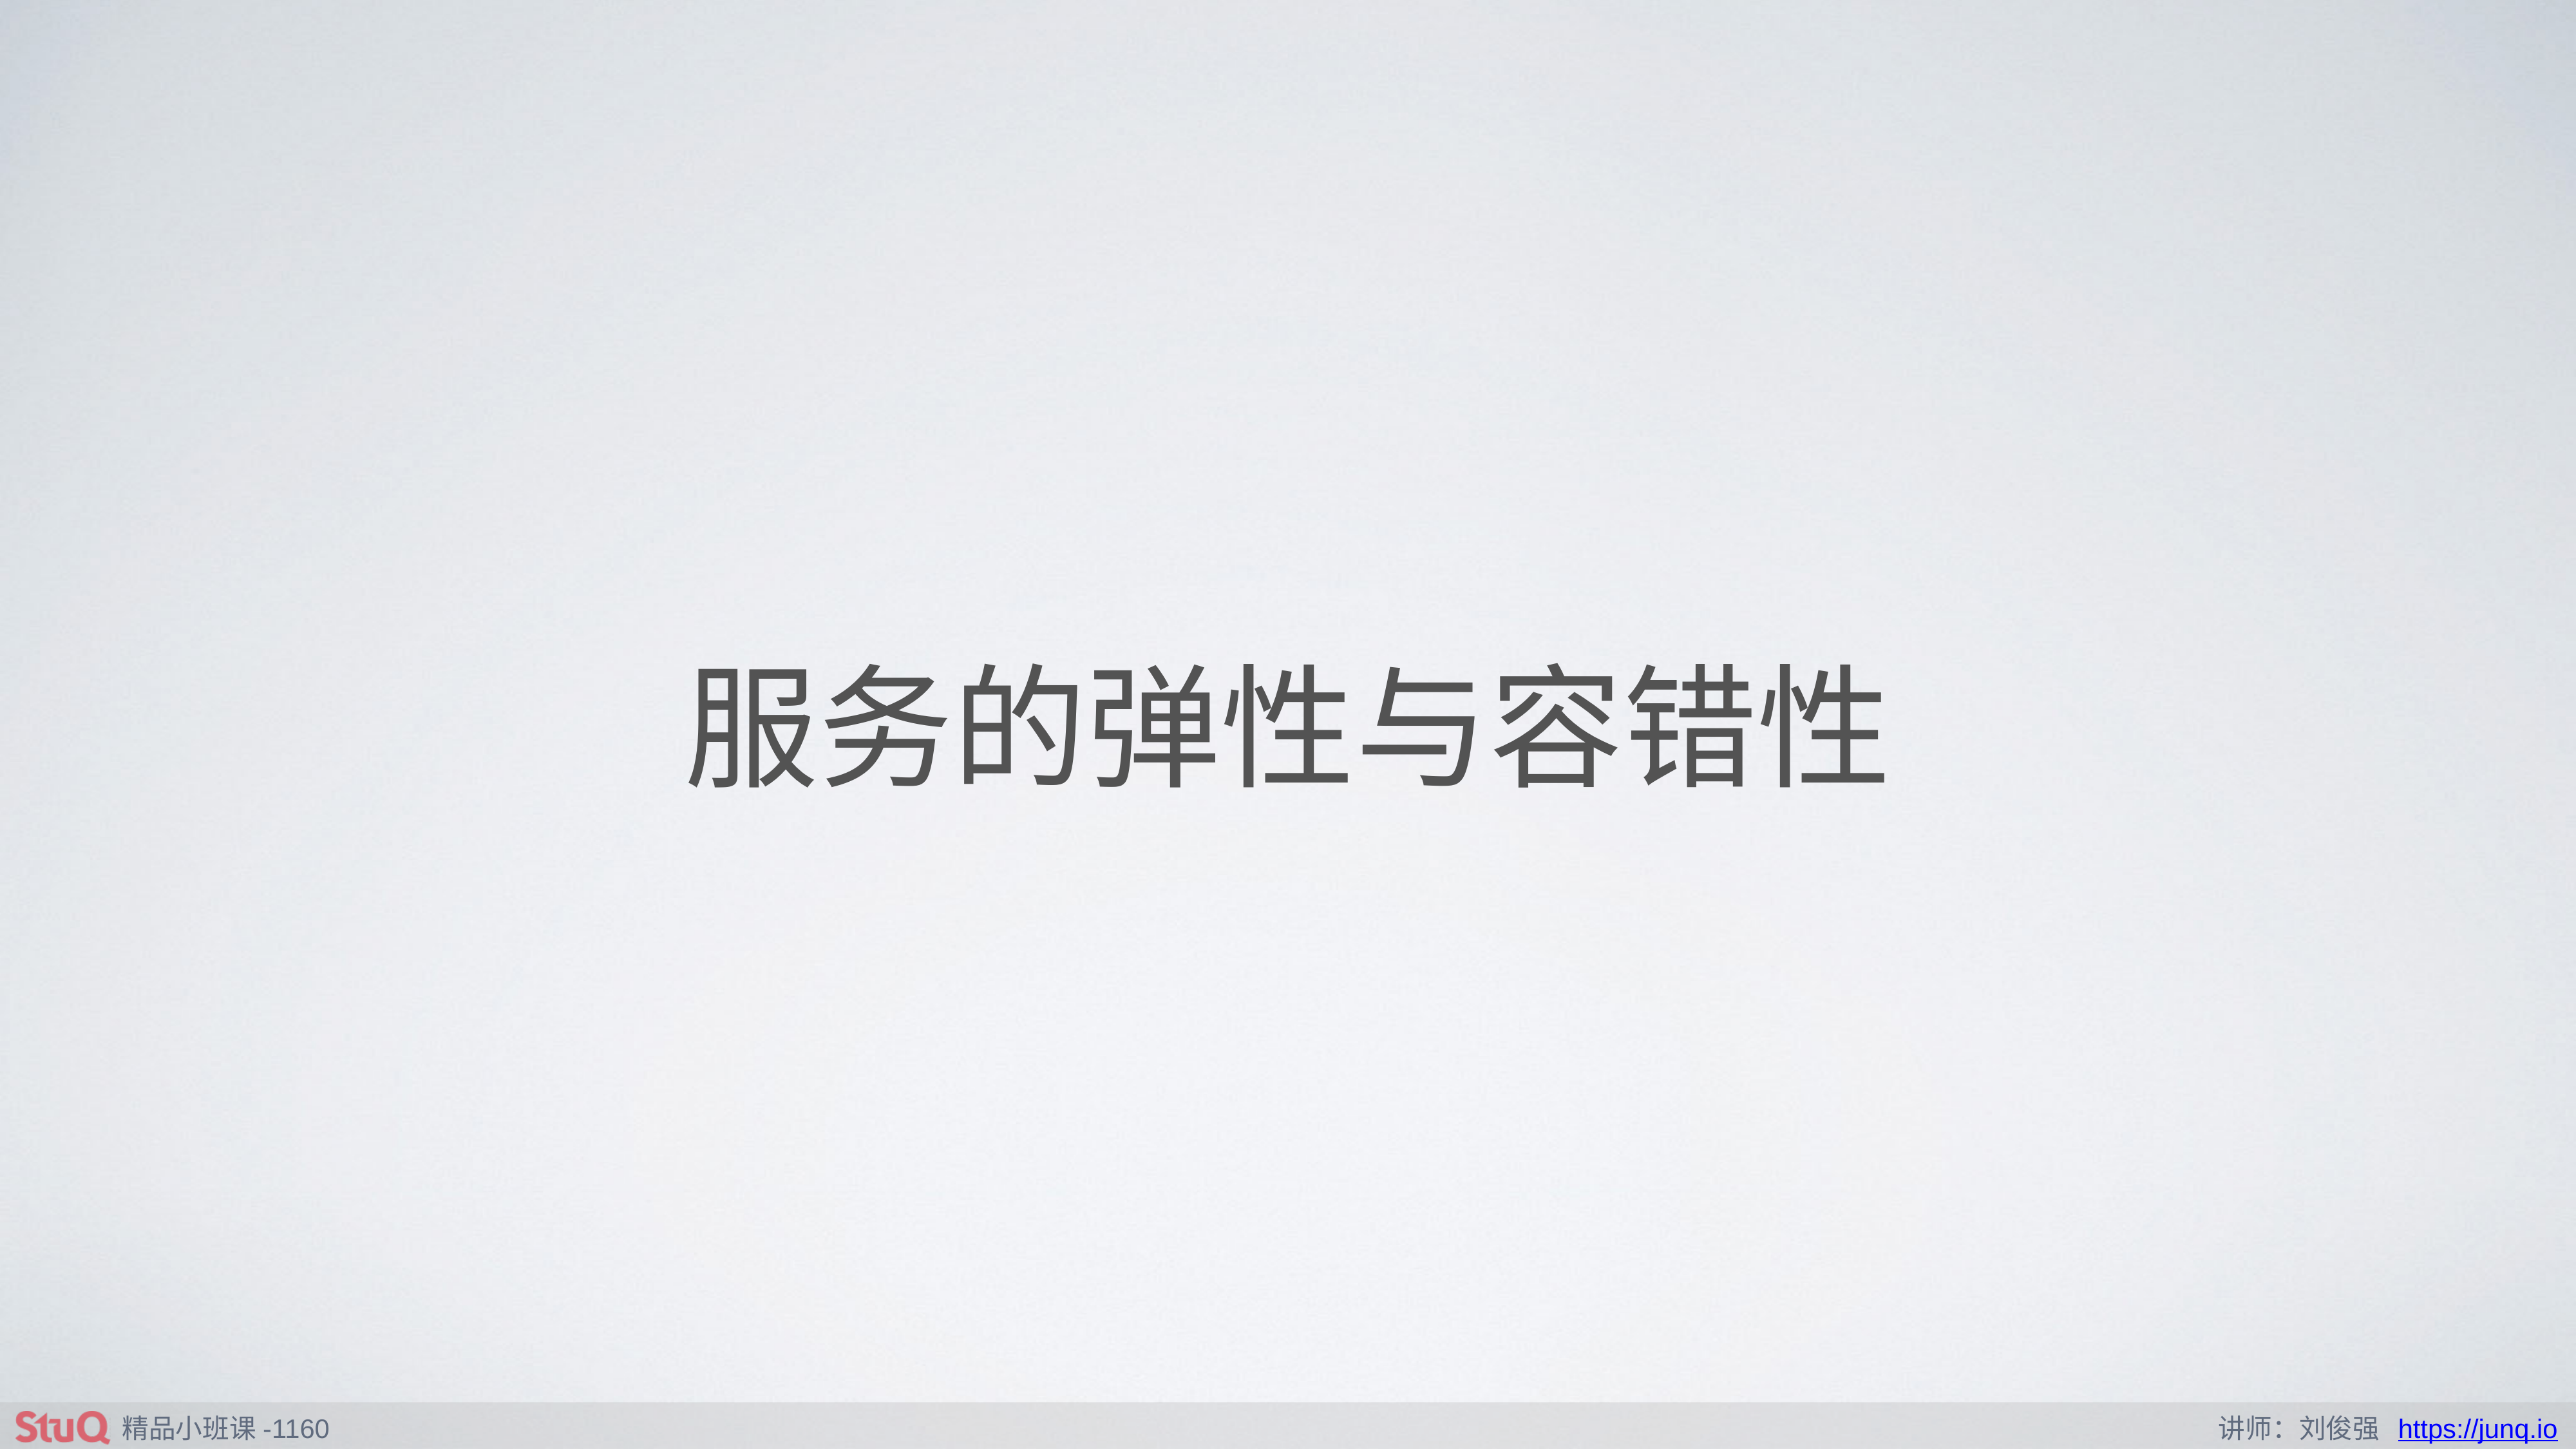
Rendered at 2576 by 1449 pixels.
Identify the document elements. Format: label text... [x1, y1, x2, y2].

picture [0, 0, 2576, 1402]
title 服务的弹性与容错性 [374, 482, 2202, 965]
